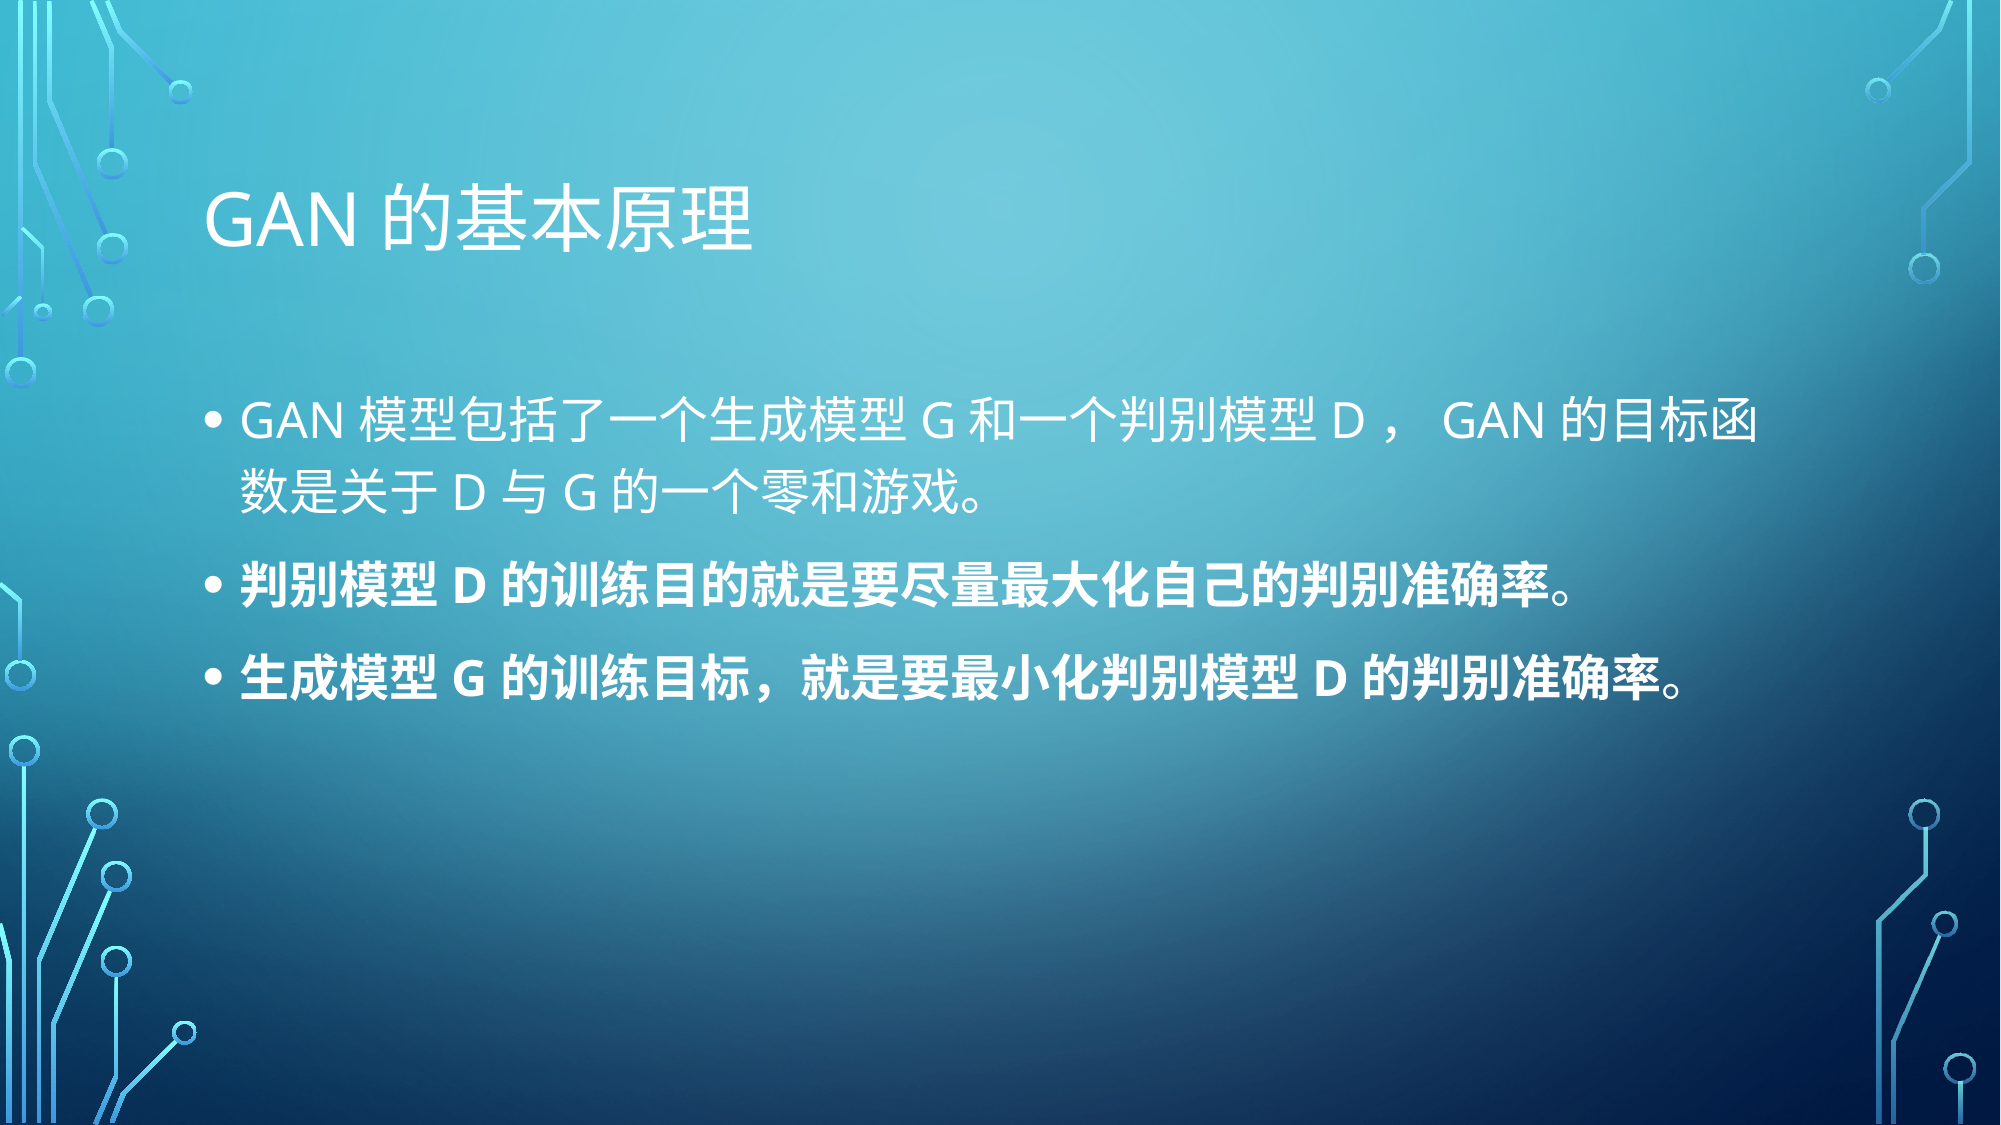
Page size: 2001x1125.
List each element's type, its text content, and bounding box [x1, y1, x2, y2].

title GAN的基本原理 [187, 101, 1813, 344]
list GAN模型包括了一个生成模型G和一个判别模型D，GAN的目标函数是关于D与G的一个零和游戏。 判别模型D的训练目的就是要尽量最大化自己的判别准确率。 生成模型G的训练目标，就是要最小化判别模型D的判别准确率。 [187, 369, 1813, 950]
